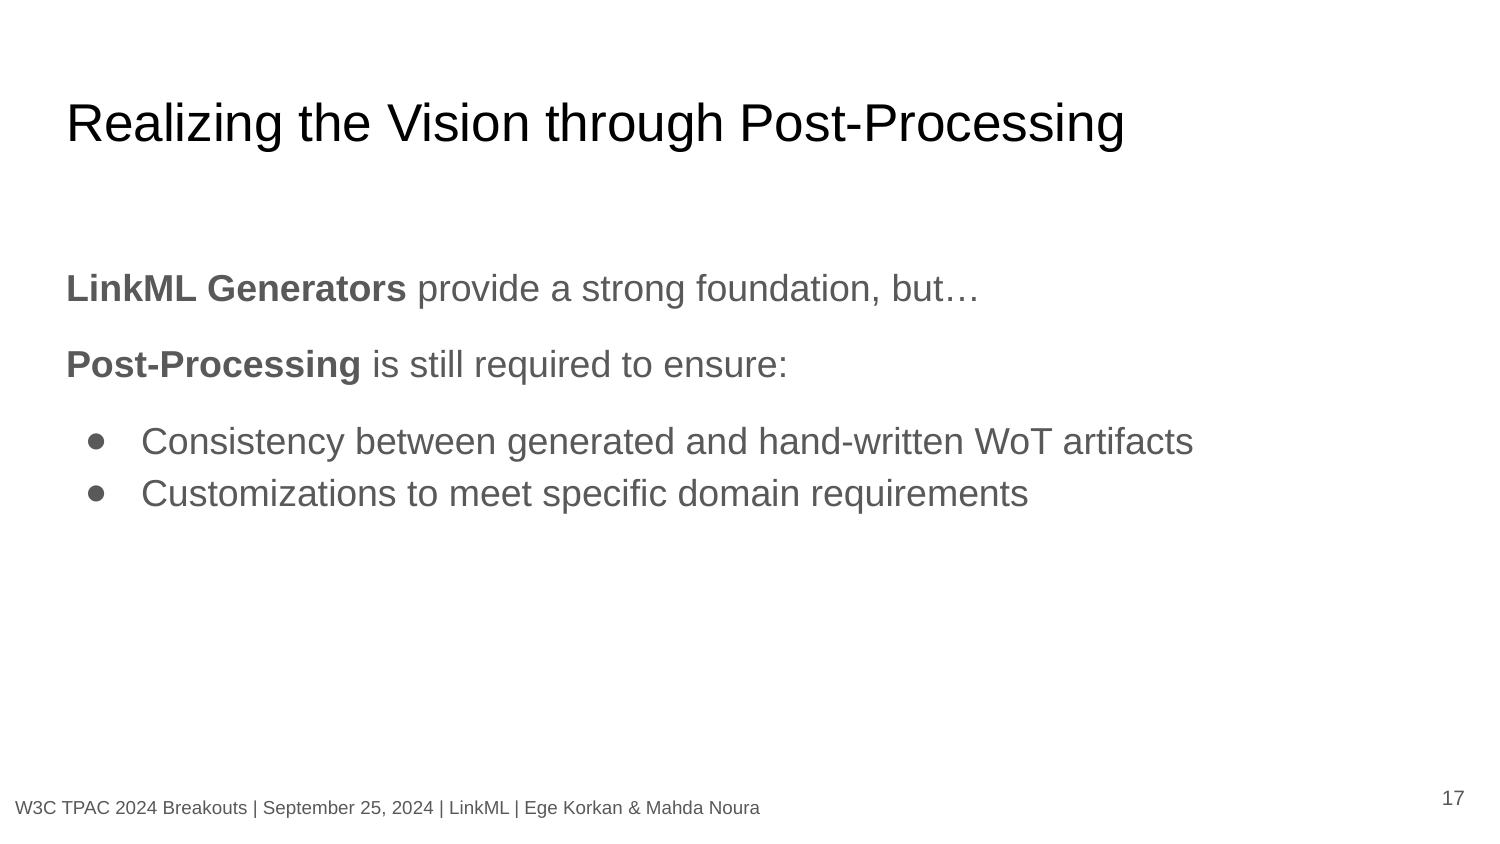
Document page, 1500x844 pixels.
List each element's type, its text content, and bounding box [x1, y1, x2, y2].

list LinkML Generators provide a strong foundation, but… Post-Processing is still required to ensure: Consistency between generated and hand-written WoT artifacts Customizations to meet specific domain requirements [51, 242, 1449, 803]
slide_number ‹#› [1389, 764, 1480, 830]
title Realizing the Vision through Post-Processing [51, 72, 1449, 167]
